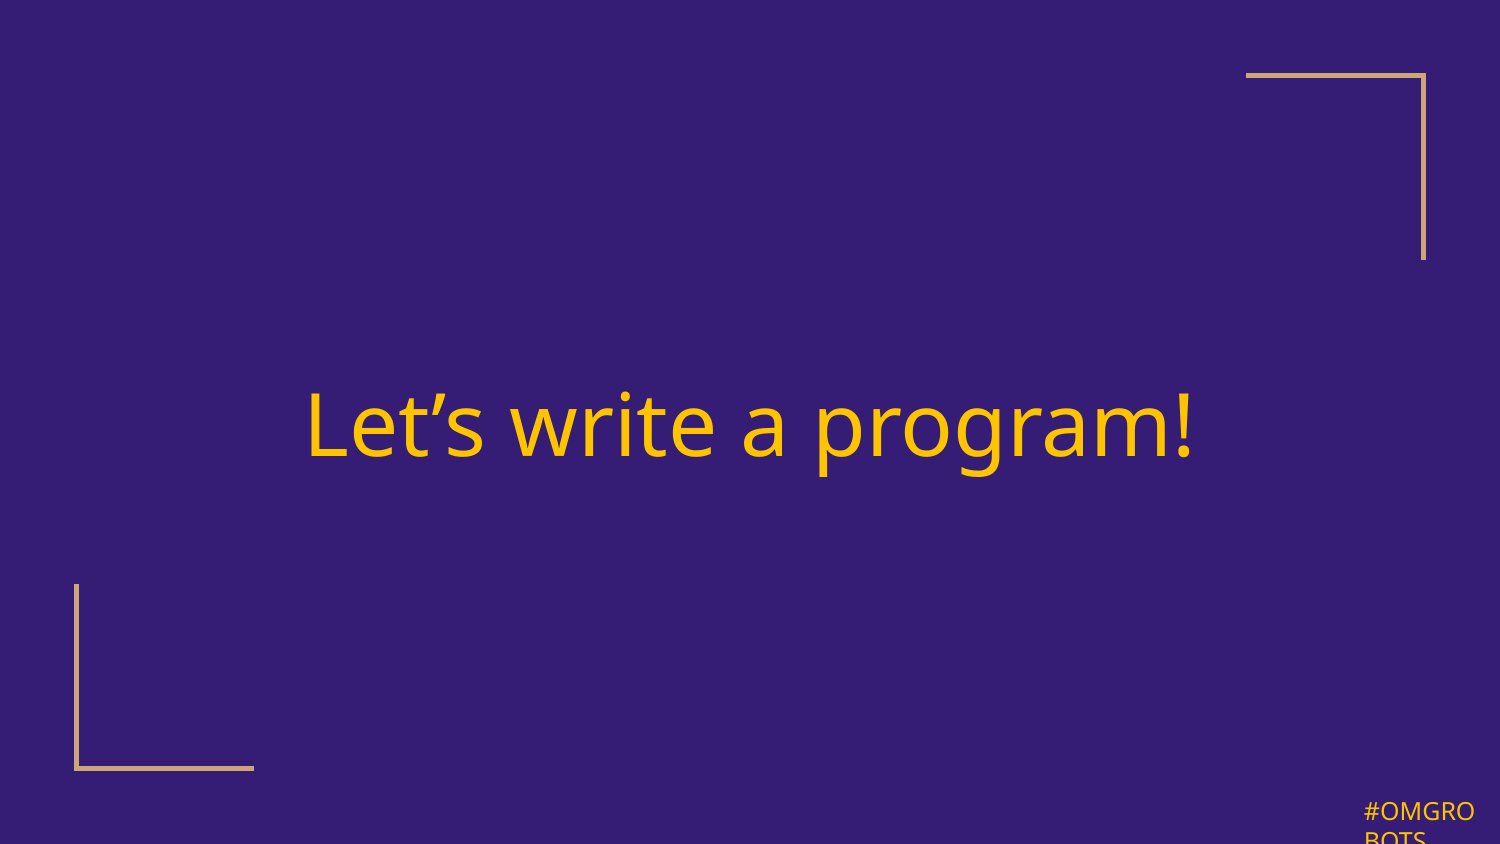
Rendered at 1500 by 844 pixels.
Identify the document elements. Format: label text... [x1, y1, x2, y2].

title Let’s write a program! [126, 296, 1374, 548]
